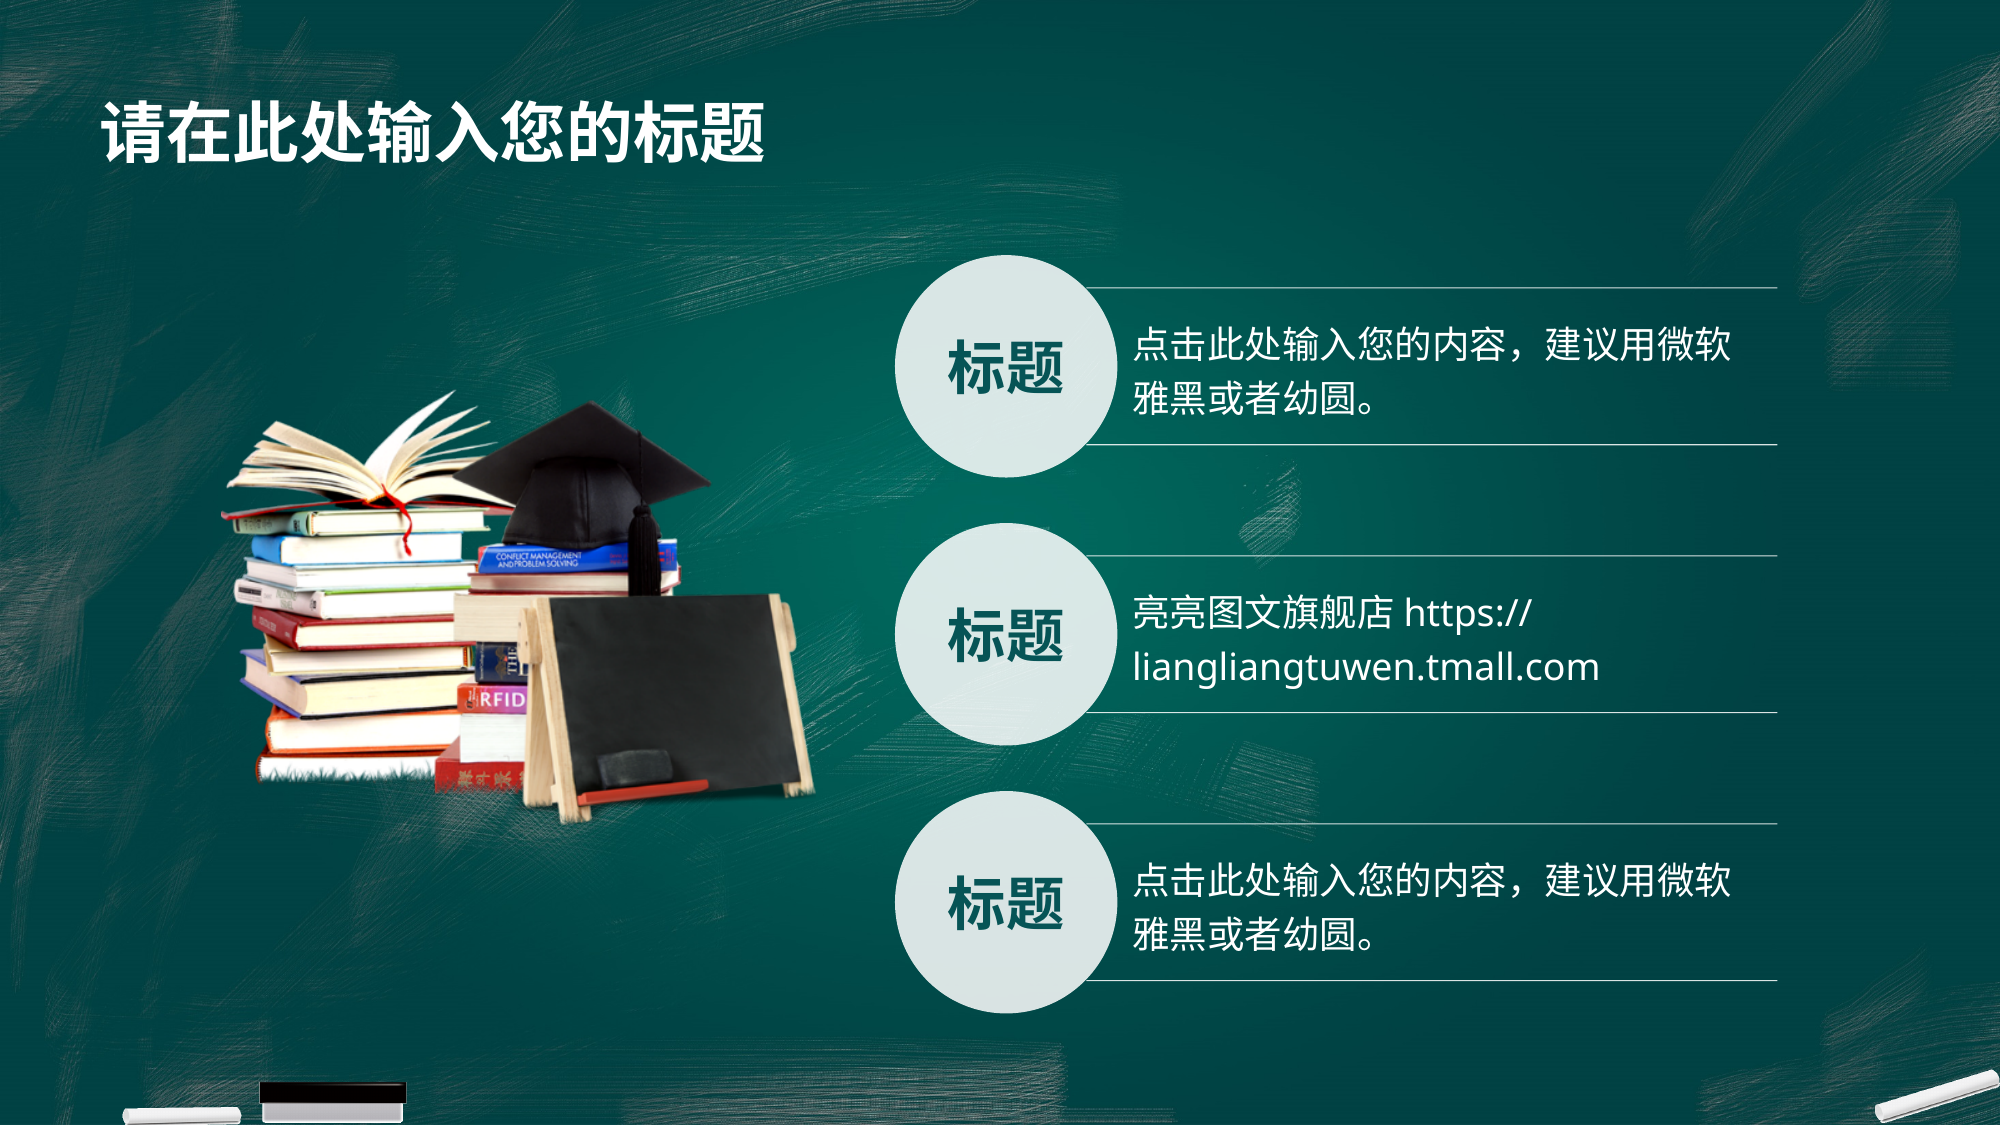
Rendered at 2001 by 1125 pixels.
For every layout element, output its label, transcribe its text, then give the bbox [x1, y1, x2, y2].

title 请在此处输入您的标题 [84, 56, 1929, 216]
text_box 点击此处输入您的内容，建议用微软雅黑或者幼圆。 [1117, 853, 1778, 952]
text_box 亮亮图文旗舰店https://liangliangtuwen.tmall.com [1117, 585, 1778, 684]
text_box 标题 [893, 790, 1117, 1015]
text_box 标题 [893, 254, 1117, 479]
text_box 点击此处输入您的内容，建议用微软雅黑或者幼圆。 [1117, 317, 1778, 416]
picture [0, 0, 2000, 1125]
text_box 标题 [893, 522, 1117, 747]
